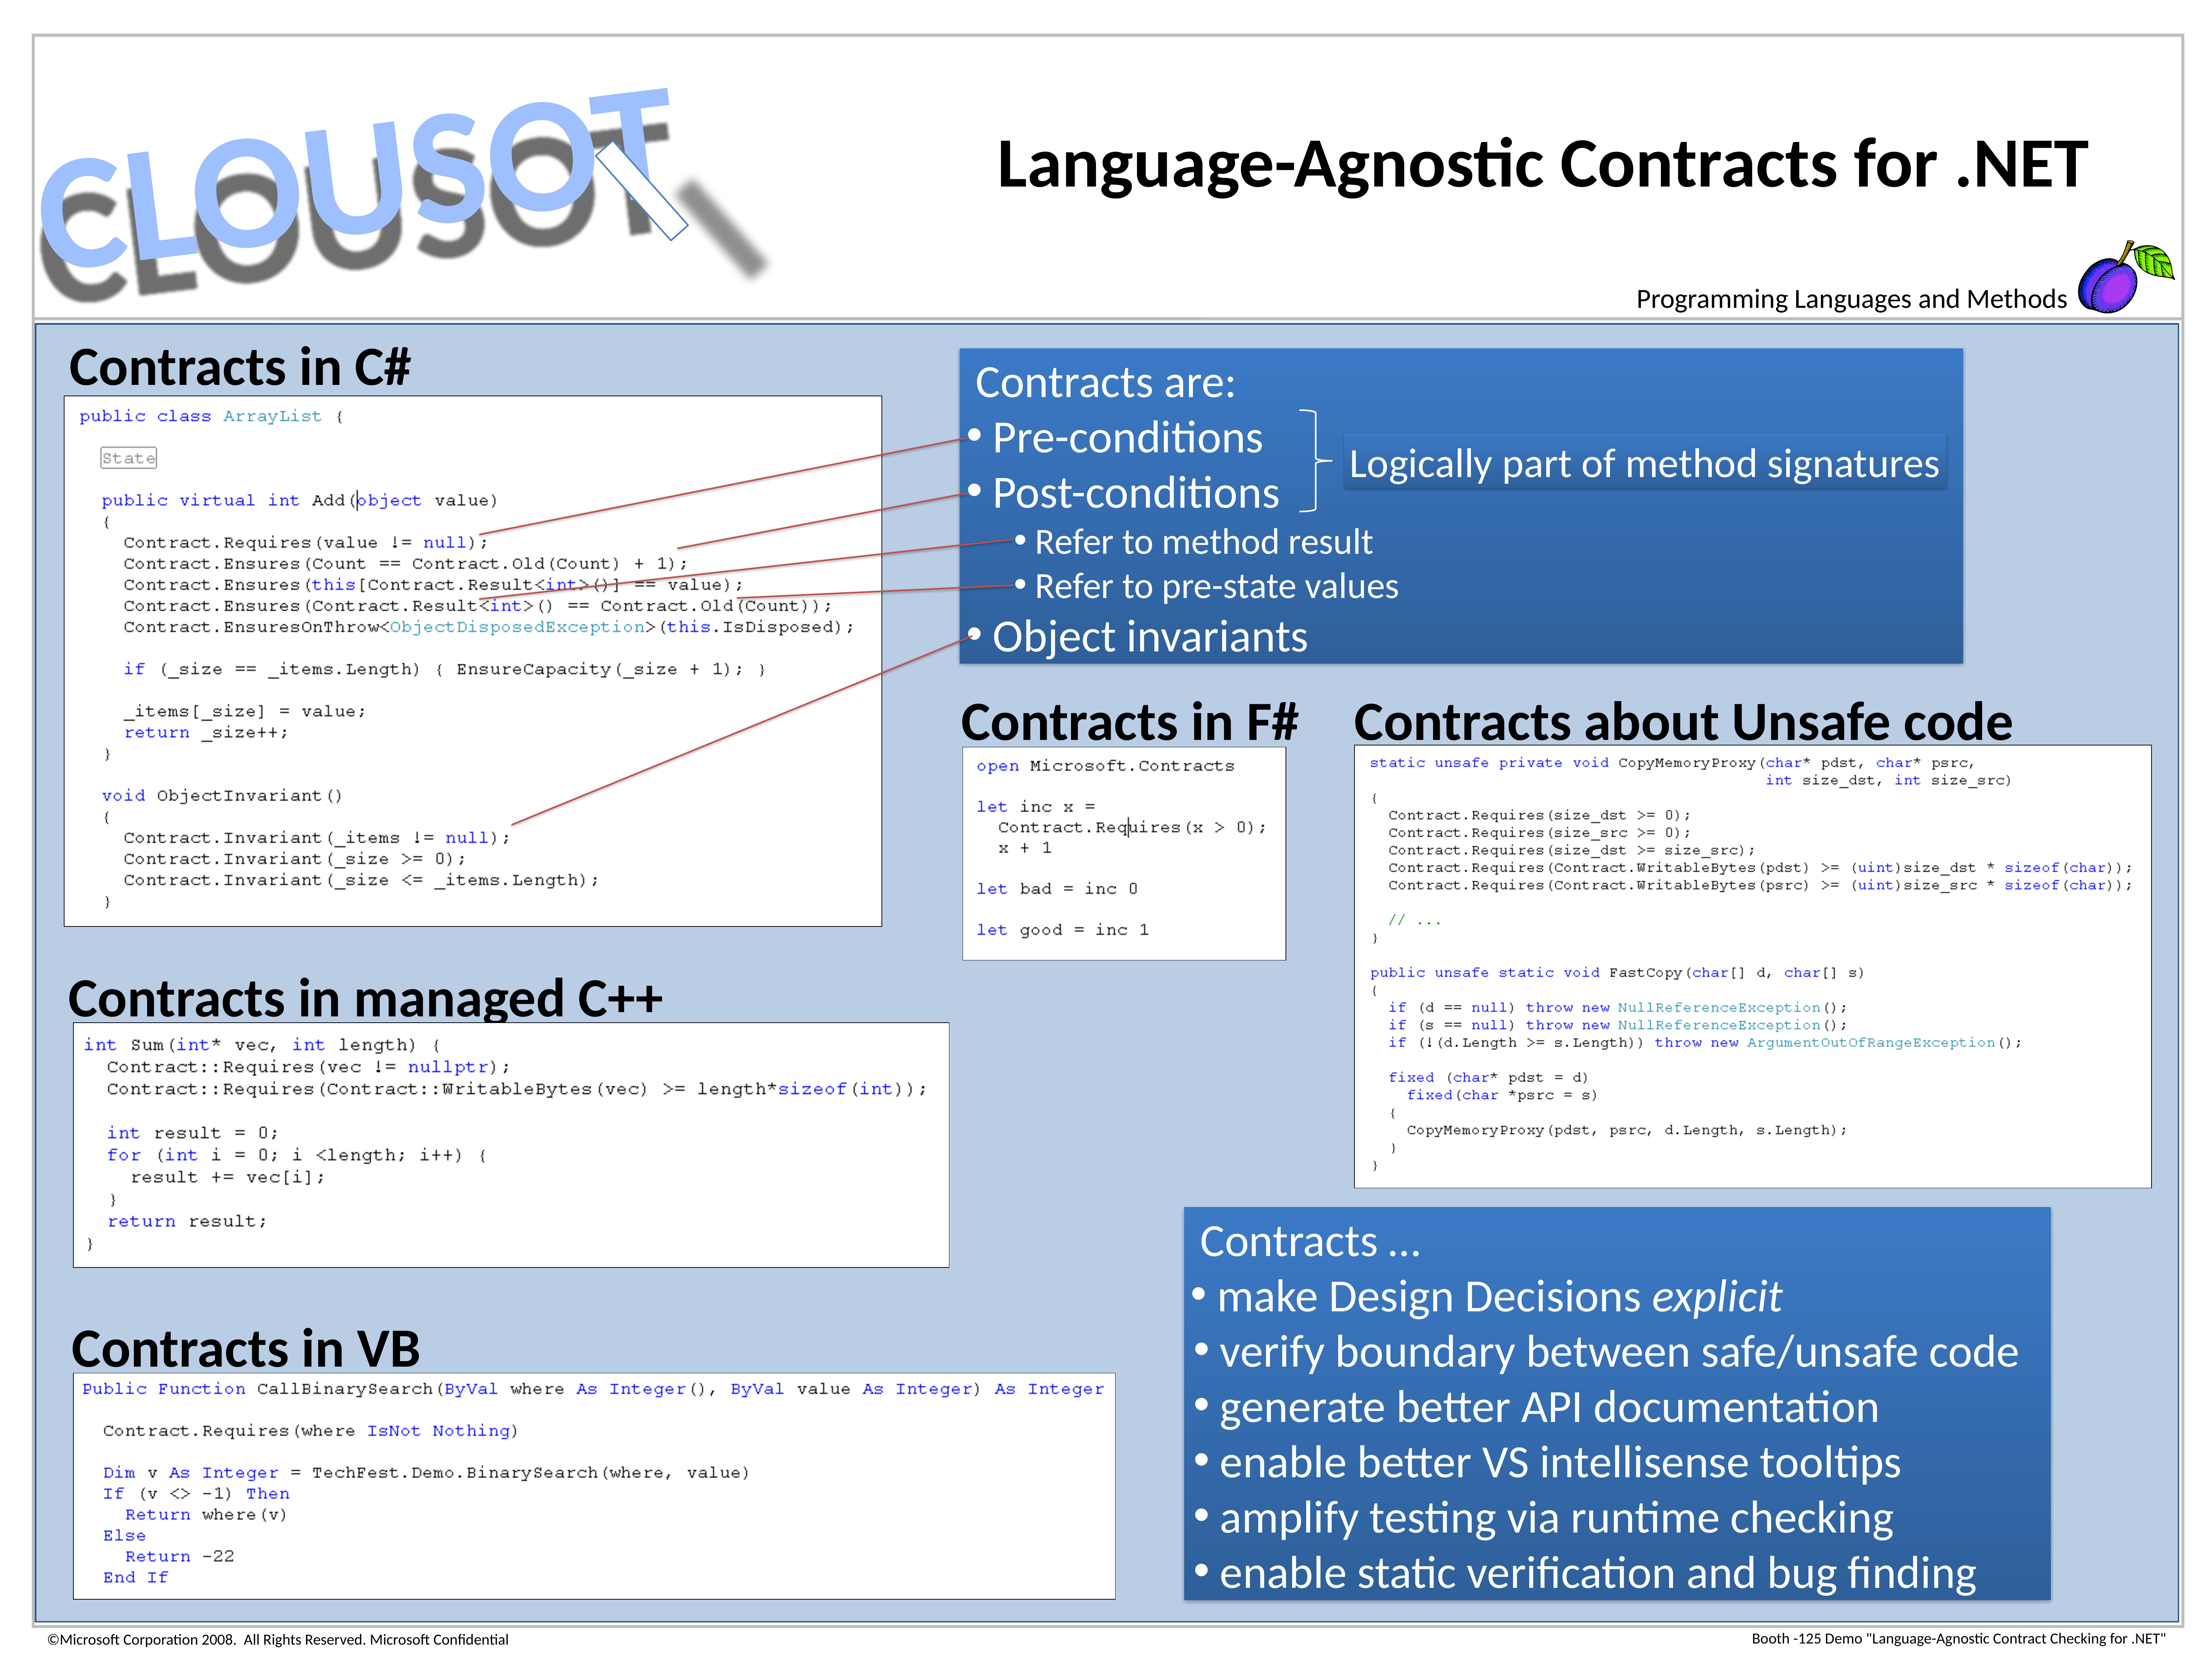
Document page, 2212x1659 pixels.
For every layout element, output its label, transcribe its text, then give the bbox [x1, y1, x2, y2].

picture [73, 1373, 1116, 1599]
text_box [479, 539, 1014, 599]
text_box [479, 438, 968, 535]
text_box Language-Agnostic Contracts for .NET [992, 114, 2095, 203]
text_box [1345, 682, 2152, 1188]
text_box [677, 493, 968, 538]
text_box Contracts in C# [64, 327, 418, 396]
text_box Contracts … make Design Decisions explicit verify boundary between safe/unsafe code generate better API documentation enable better VS intellisense tooltips amplify testing via runtime checking enable static verification and bug finding [1184, 1207, 2051, 1600]
picture [73, 1023, 949, 1267]
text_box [954, 682, 1307, 960]
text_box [511, 636, 973, 825]
picture [64, 396, 882, 926]
text_box Contracts in VB [66, 1308, 427, 1381]
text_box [960, 348, 1964, 667]
text_box Contracts in managed C++ [63, 958, 669, 1030]
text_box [737, 585, 1014, 598]
